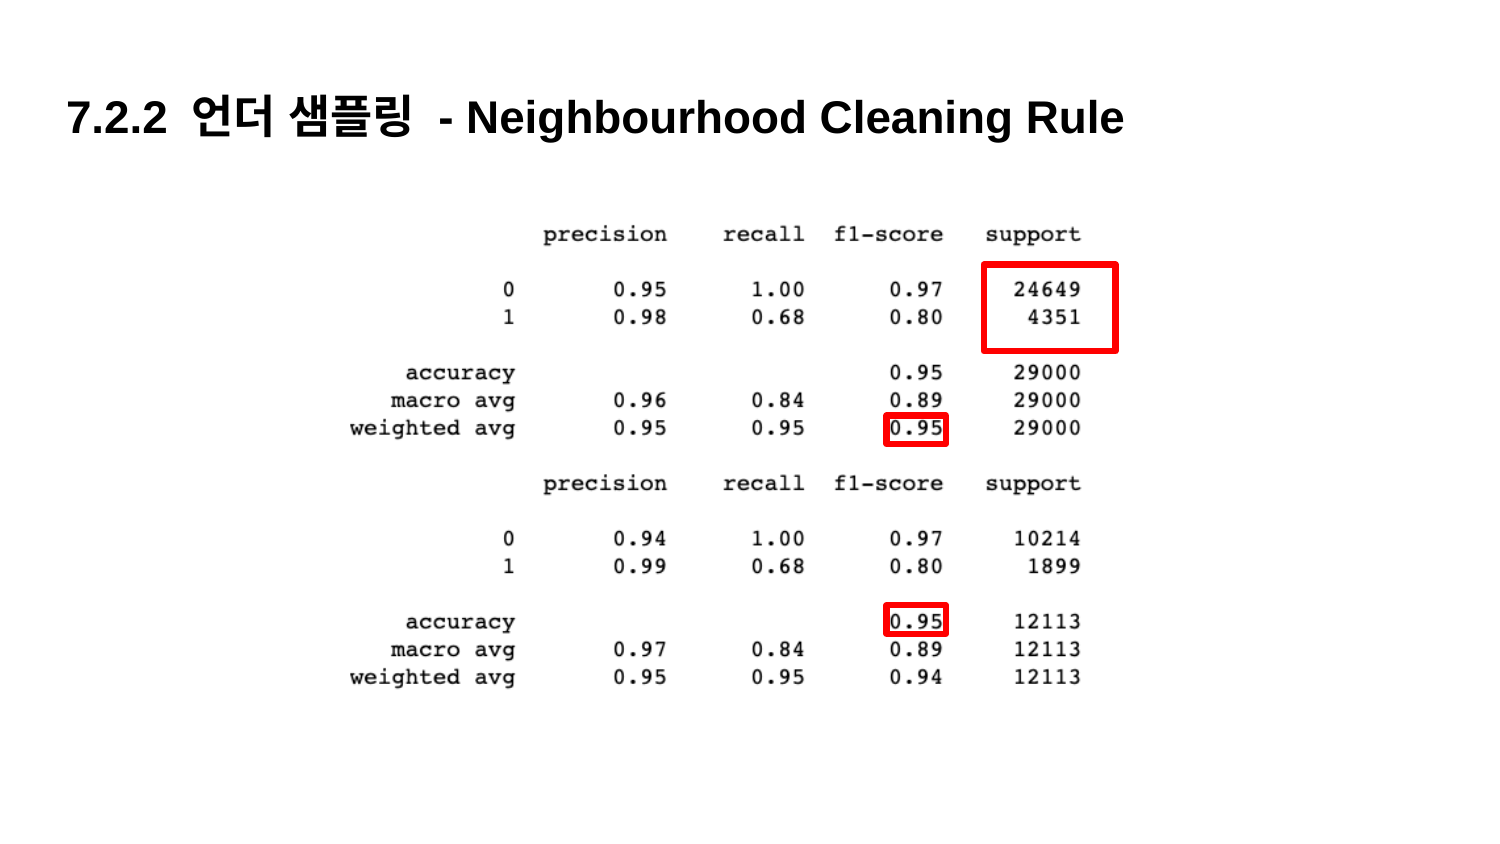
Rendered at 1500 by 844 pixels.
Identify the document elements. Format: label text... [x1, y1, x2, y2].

text_box [1108, 264, 1116, 352]
title 7.2.2 언더 샘플링 - Neighbourhood Cleaning Rule [51, 72, 1449, 167]
picture [331, 216, 1104, 713]
